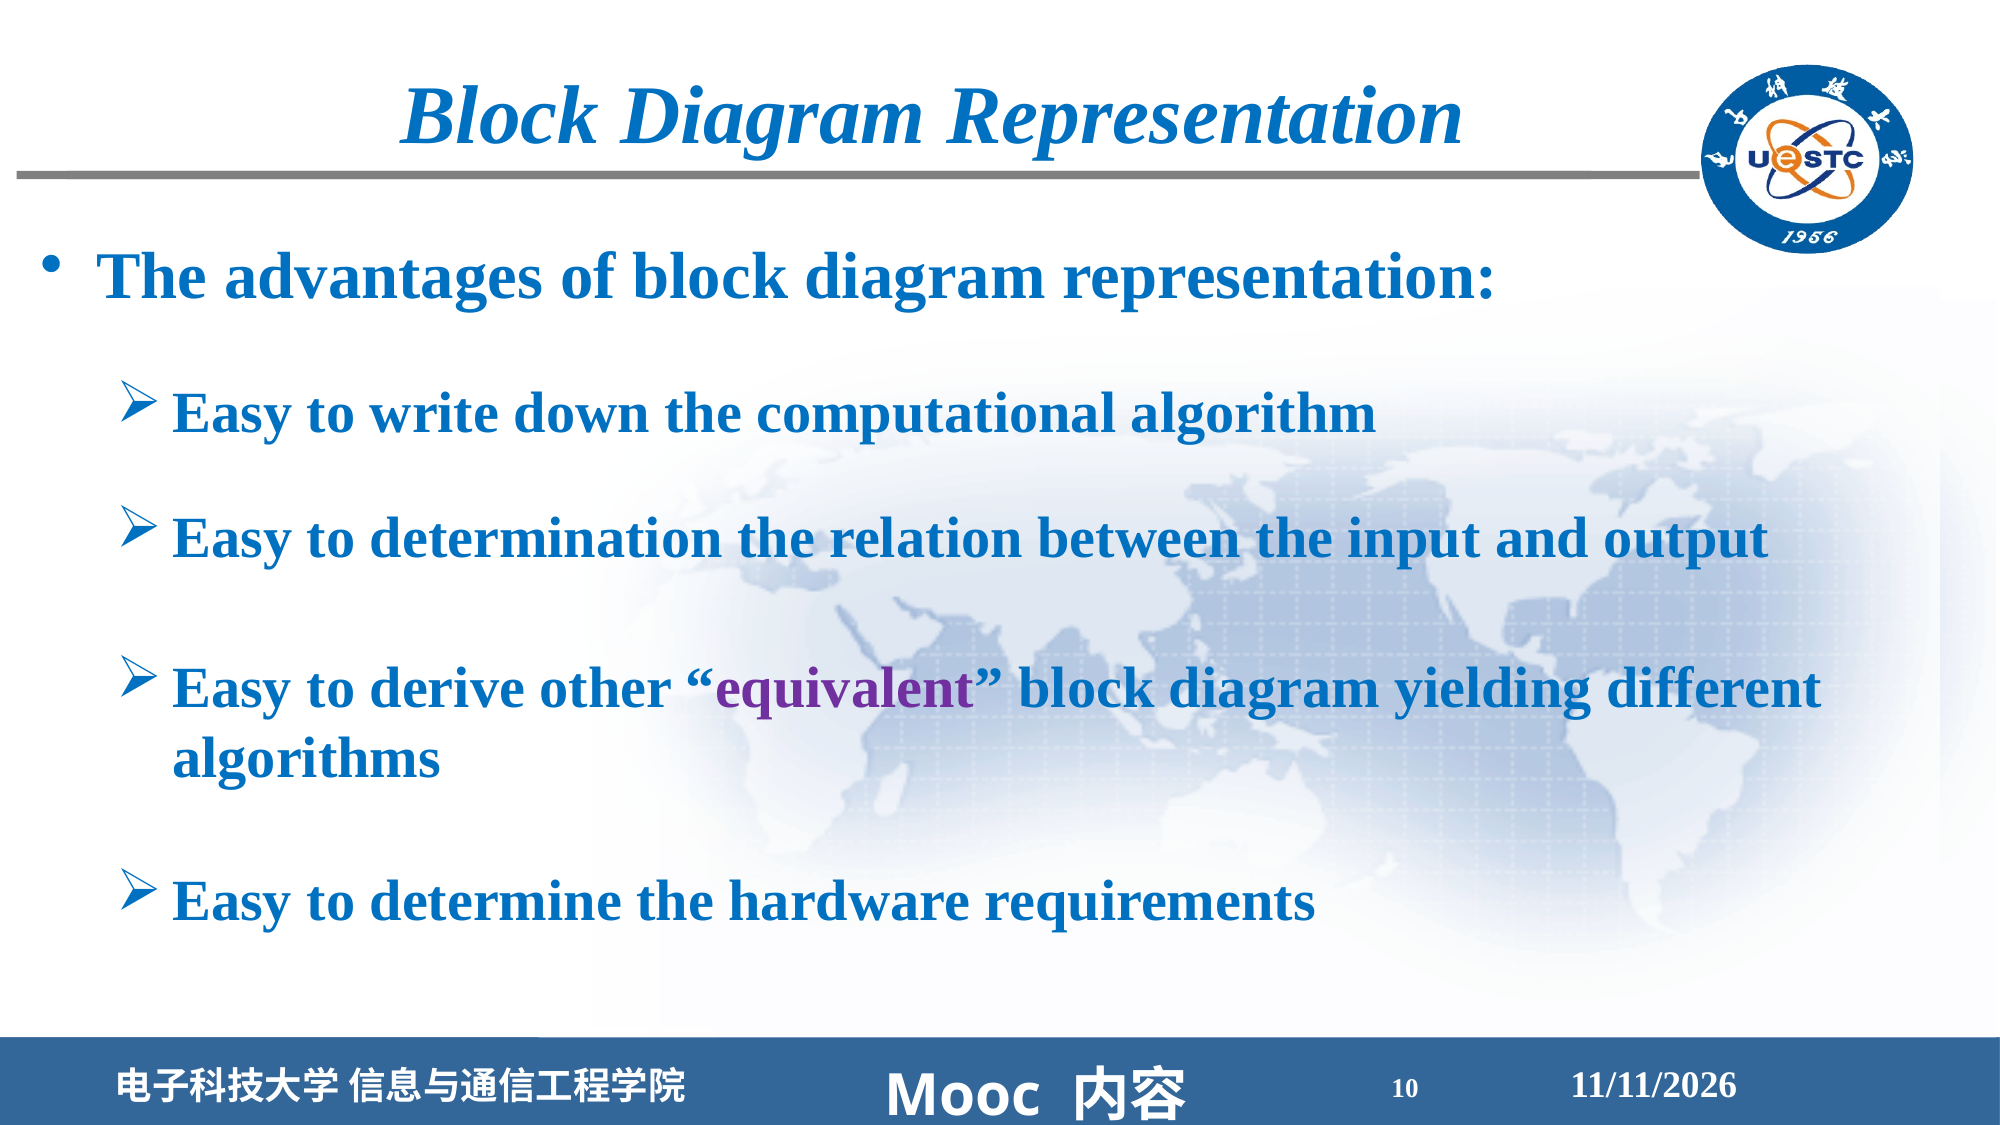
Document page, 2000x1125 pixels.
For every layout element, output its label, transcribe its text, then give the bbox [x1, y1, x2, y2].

text_box Block Diagram Representation [33, 45, 1833, 175]
text_box Mooc 内容 [870, 1049, 1248, 1125]
text_box Easy to derive other “equivalent” block diagram yielding different algorithms [101, 641, 1920, 797]
text_box The advantages of block diagram representation: [25, 224, 1776, 319]
text_box Easy to determination the relation between the input and output [101, 491, 1938, 577]
text_box Easy to determine the hardware requirements [101, 854, 1810, 939]
picture [1678, 56, 1968, 263]
text_box Easy to write down the computational algorithm [101, 366, 1714, 452]
picture [483, 287, 1996, 1037]
